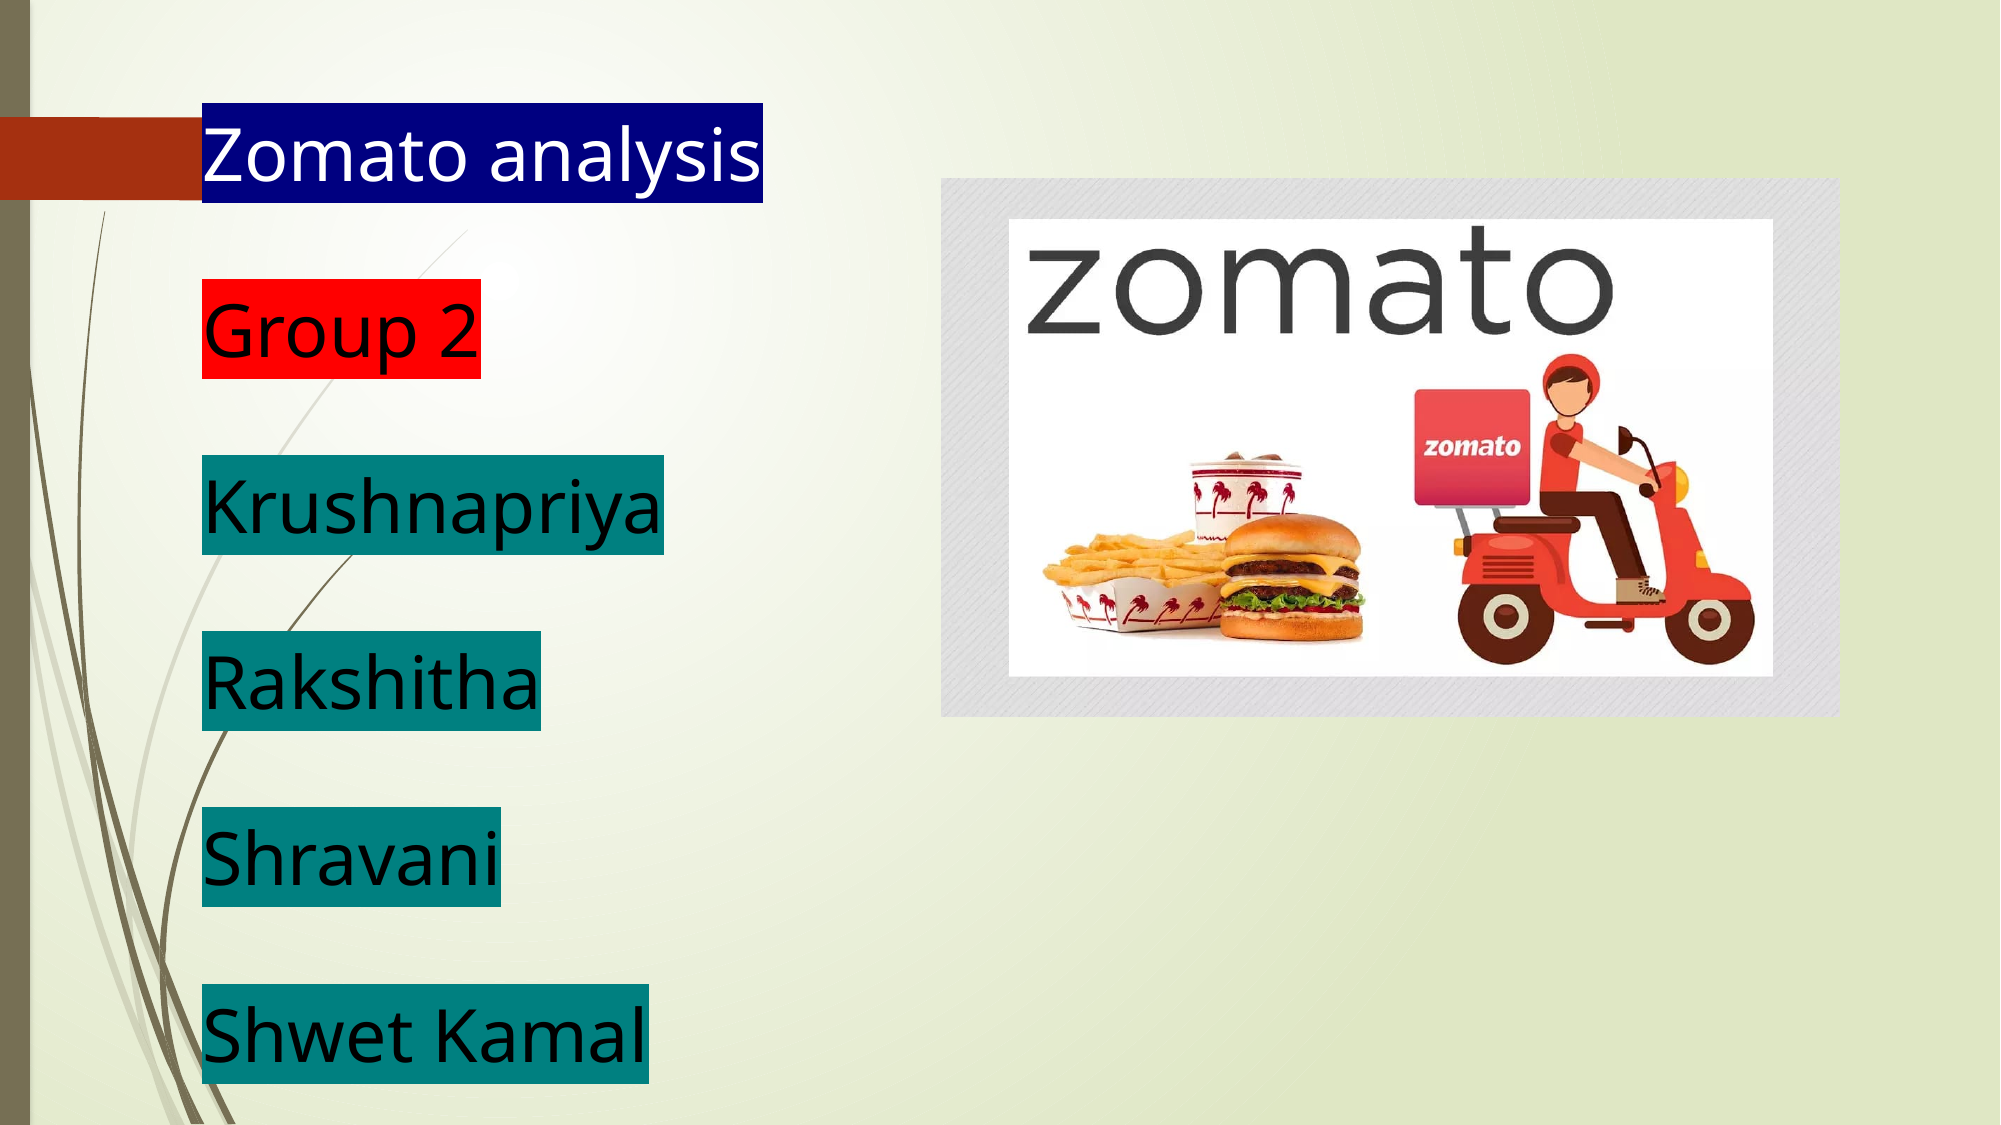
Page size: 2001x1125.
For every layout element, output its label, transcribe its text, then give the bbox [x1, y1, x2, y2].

picture [941, 177, 1840, 717]
title Zomato analysis Group 2 Krushnapriya Rakshitha Shravani Shwet Kamal [187, 99, 1813, 1092]
